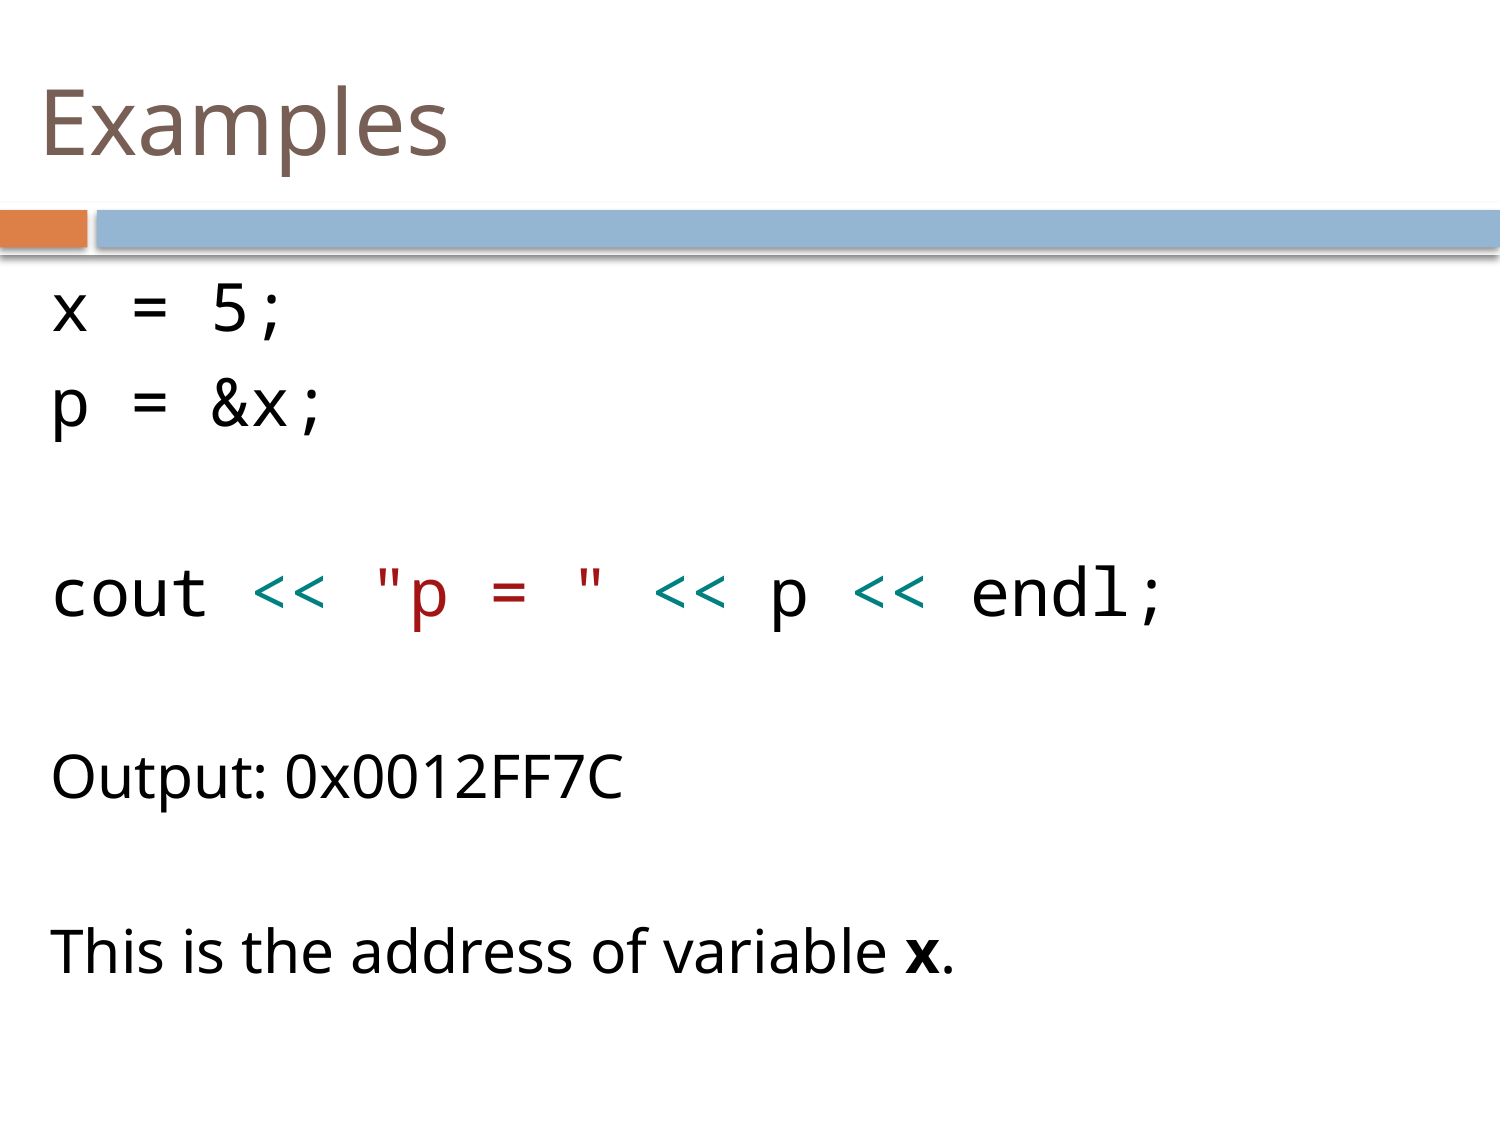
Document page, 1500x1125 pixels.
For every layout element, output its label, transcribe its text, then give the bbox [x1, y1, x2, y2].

list x = 5; p = &x; cout << "p = " << p << endl; Output: 0x0012FF7C This is the address of variable x. [35, 257, 1465, 1125]
title Examples [23, 37, 1500, 200]
